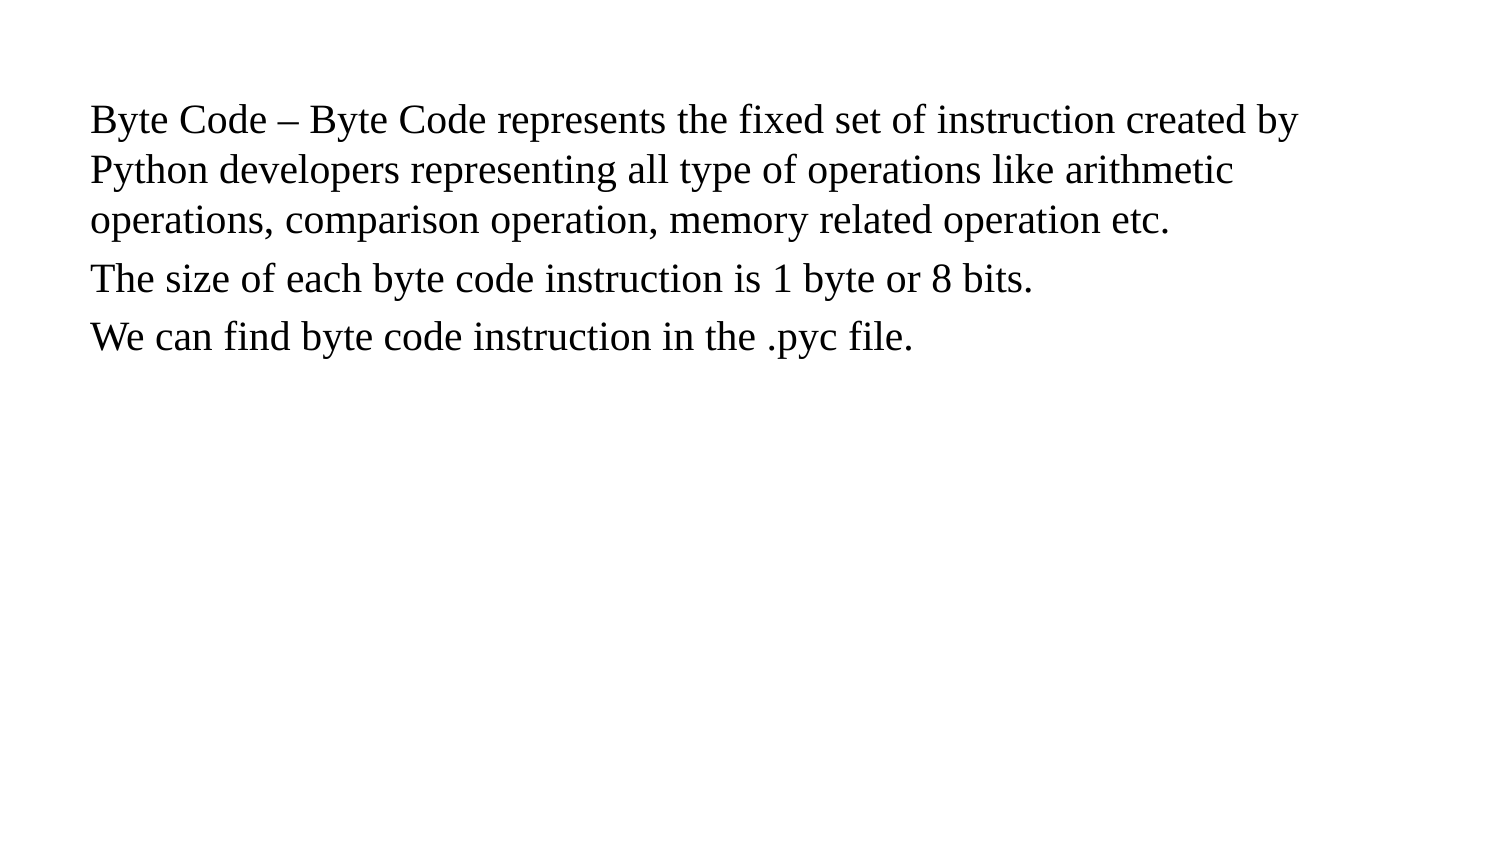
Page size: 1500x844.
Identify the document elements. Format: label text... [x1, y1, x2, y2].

list Byte Code – Byte Code represents the fixed set of instruction created by Python developers representing all type of operations like arithmetic operations, comparison operation, memory related operation etc. The size of each byte code instruction is 1 byte or 8 bits. We can find byte code instruction in the .pyc file. [75, 84, 1425, 642]
